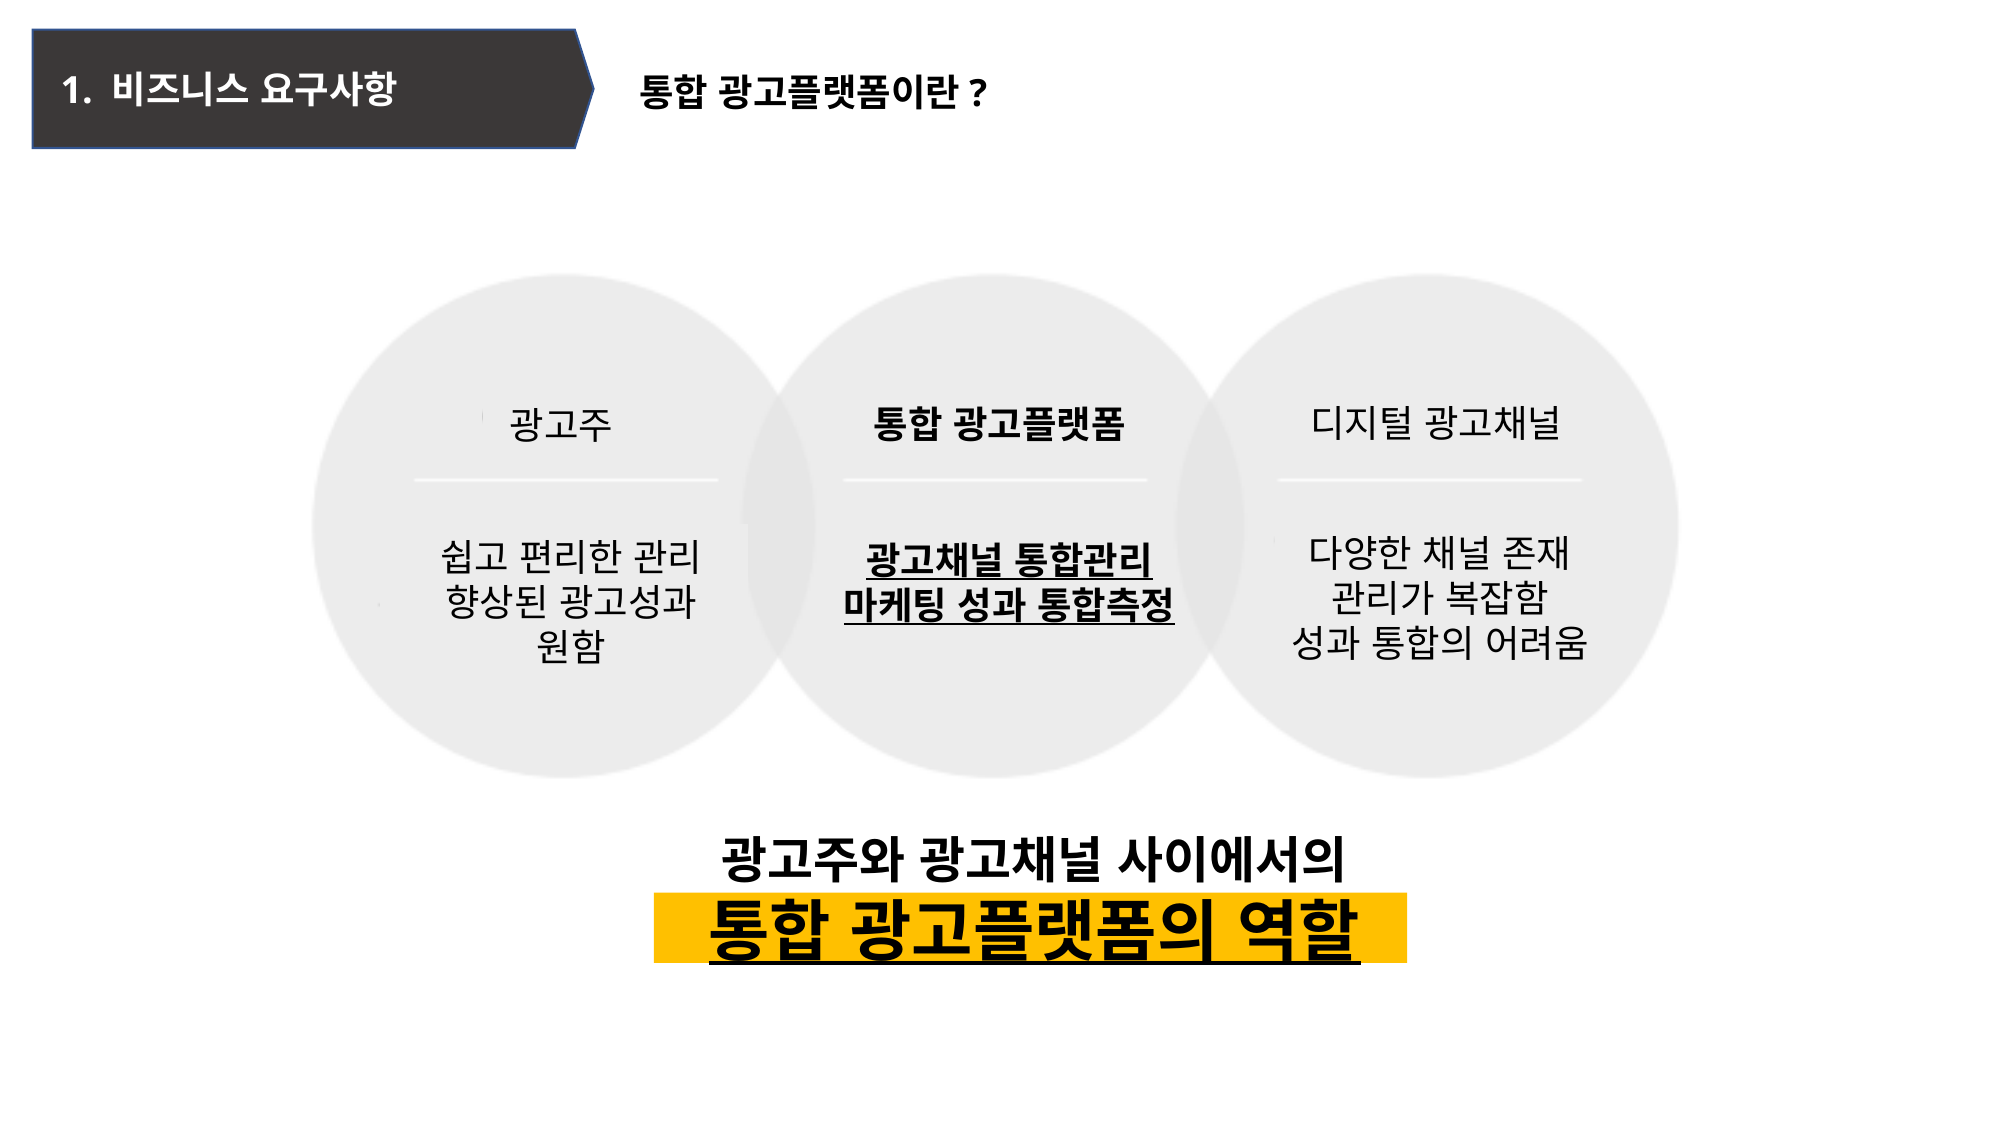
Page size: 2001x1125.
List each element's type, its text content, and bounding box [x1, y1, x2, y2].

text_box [346, 522, 1666, 679]
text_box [274, 244, 1726, 815]
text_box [336, 392, 1662, 458]
text_box 통합 광고플랫폼이란? [624, 61, 1902, 122]
text_box [31, 28, 586, 150]
text_box 1. 비즈니스 요구사항 [45, 58, 1046, 119]
text_box 광고주와 광고채널 사이에서의 통합 광고플랫폼의 역할 [593, 821, 1476, 976]
